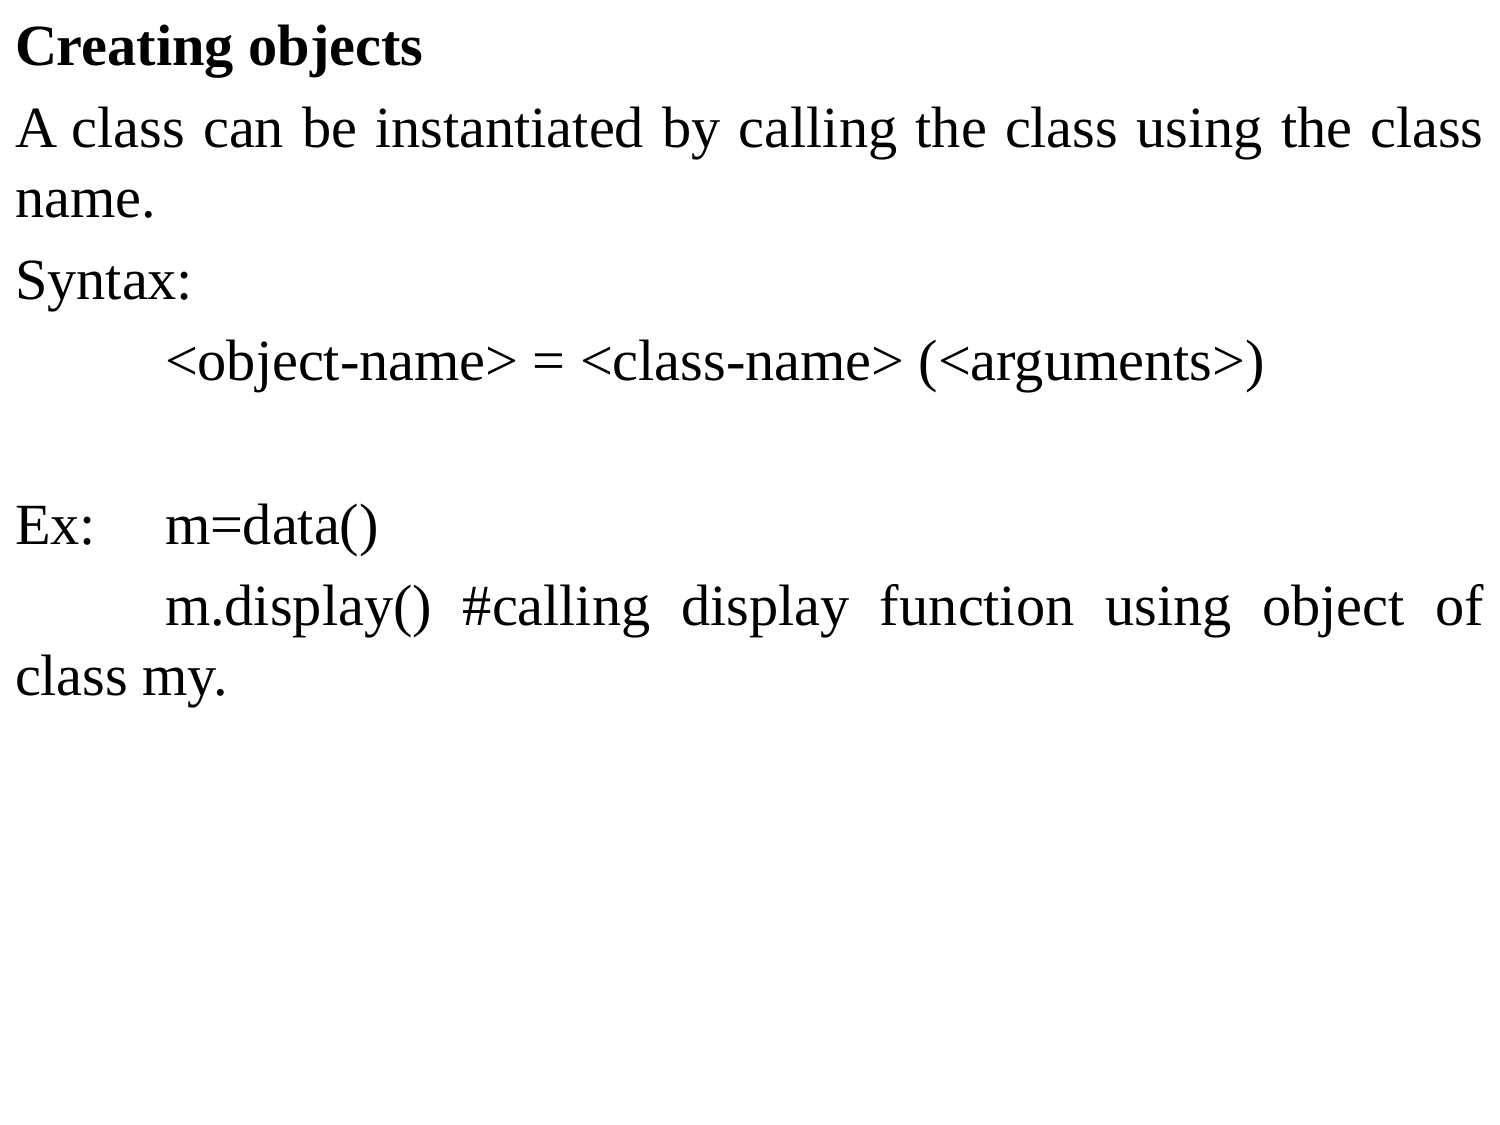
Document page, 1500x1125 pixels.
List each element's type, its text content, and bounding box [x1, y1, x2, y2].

subtitle Creating objects A class can be instantiated by calling the class using the class name. Syntax: <object-name> = <class-name> (<arguments>) Ex: m=data() m.display() #calling display function using object of class my. [0, 0, 1500, 1125]
